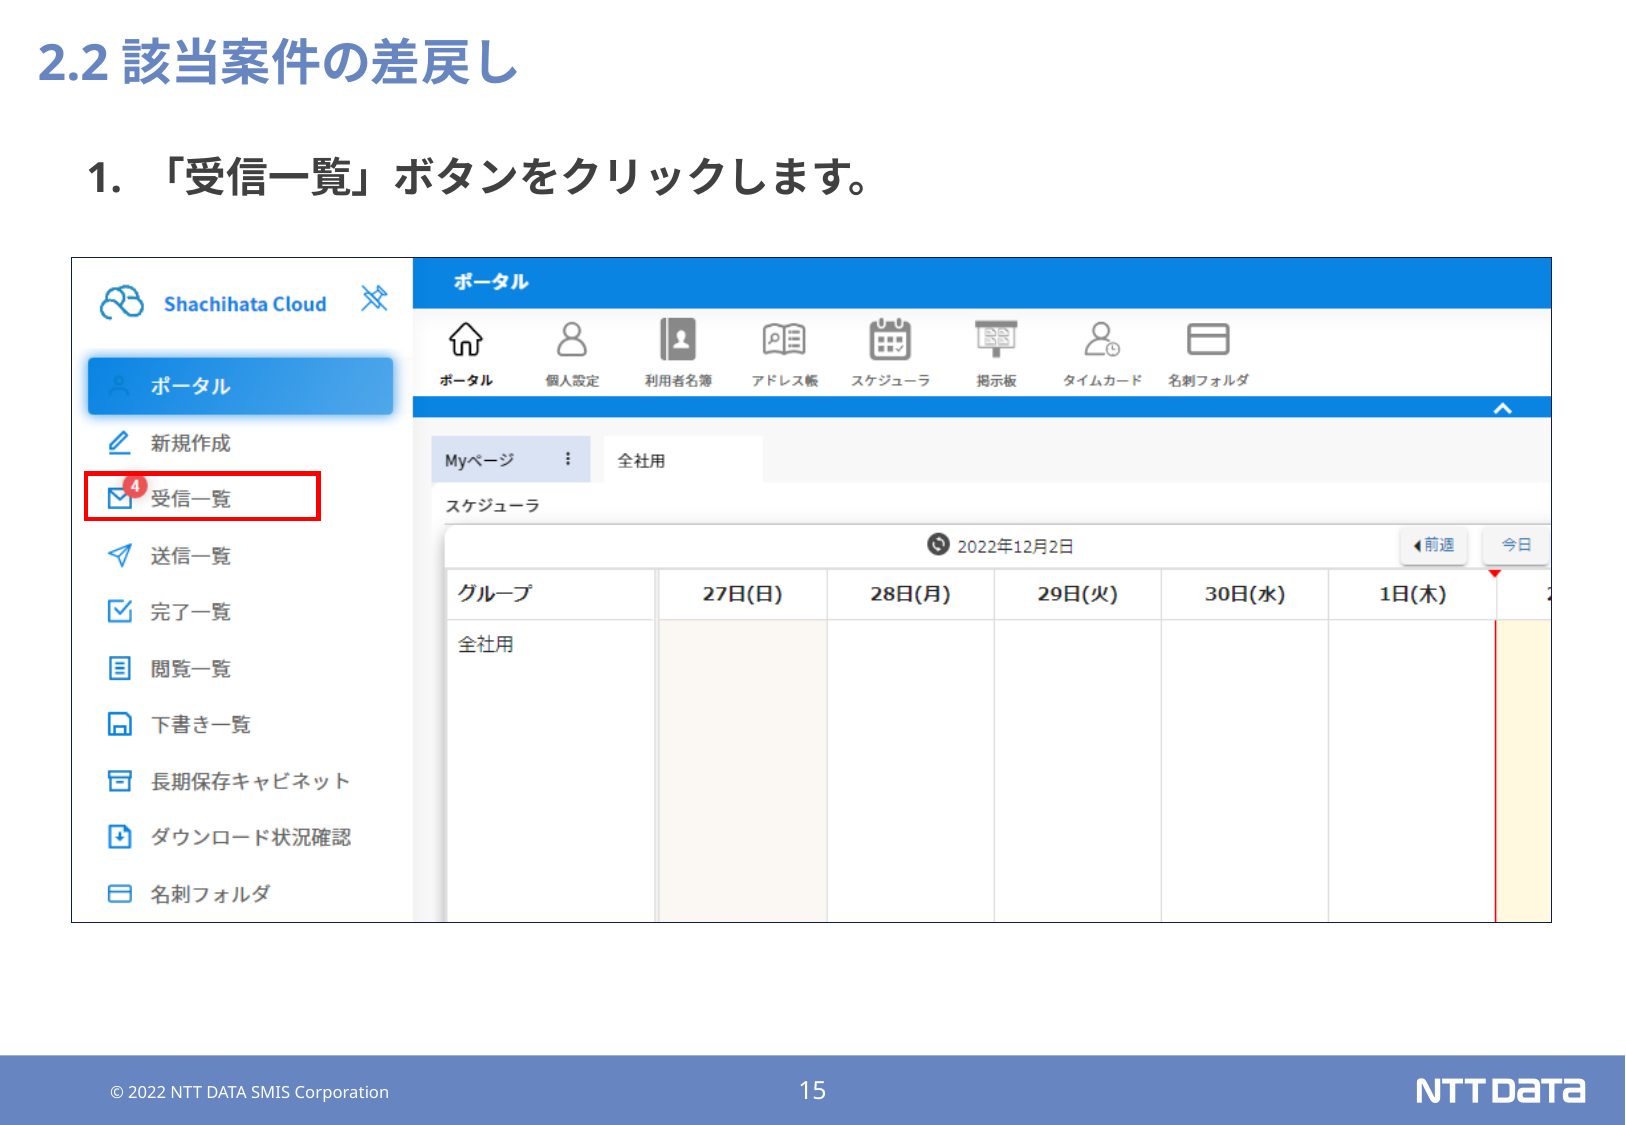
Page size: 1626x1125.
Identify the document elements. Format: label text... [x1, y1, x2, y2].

picture [1404, 1066, 1598, 1115]
list 1. 「受信一覧」ボタンをクリックします。 [71, 148, 1553, 1012]
picture [71, 257, 1551, 923]
title 2.2該当案件の差戻し [22, 0, 1602, 119]
